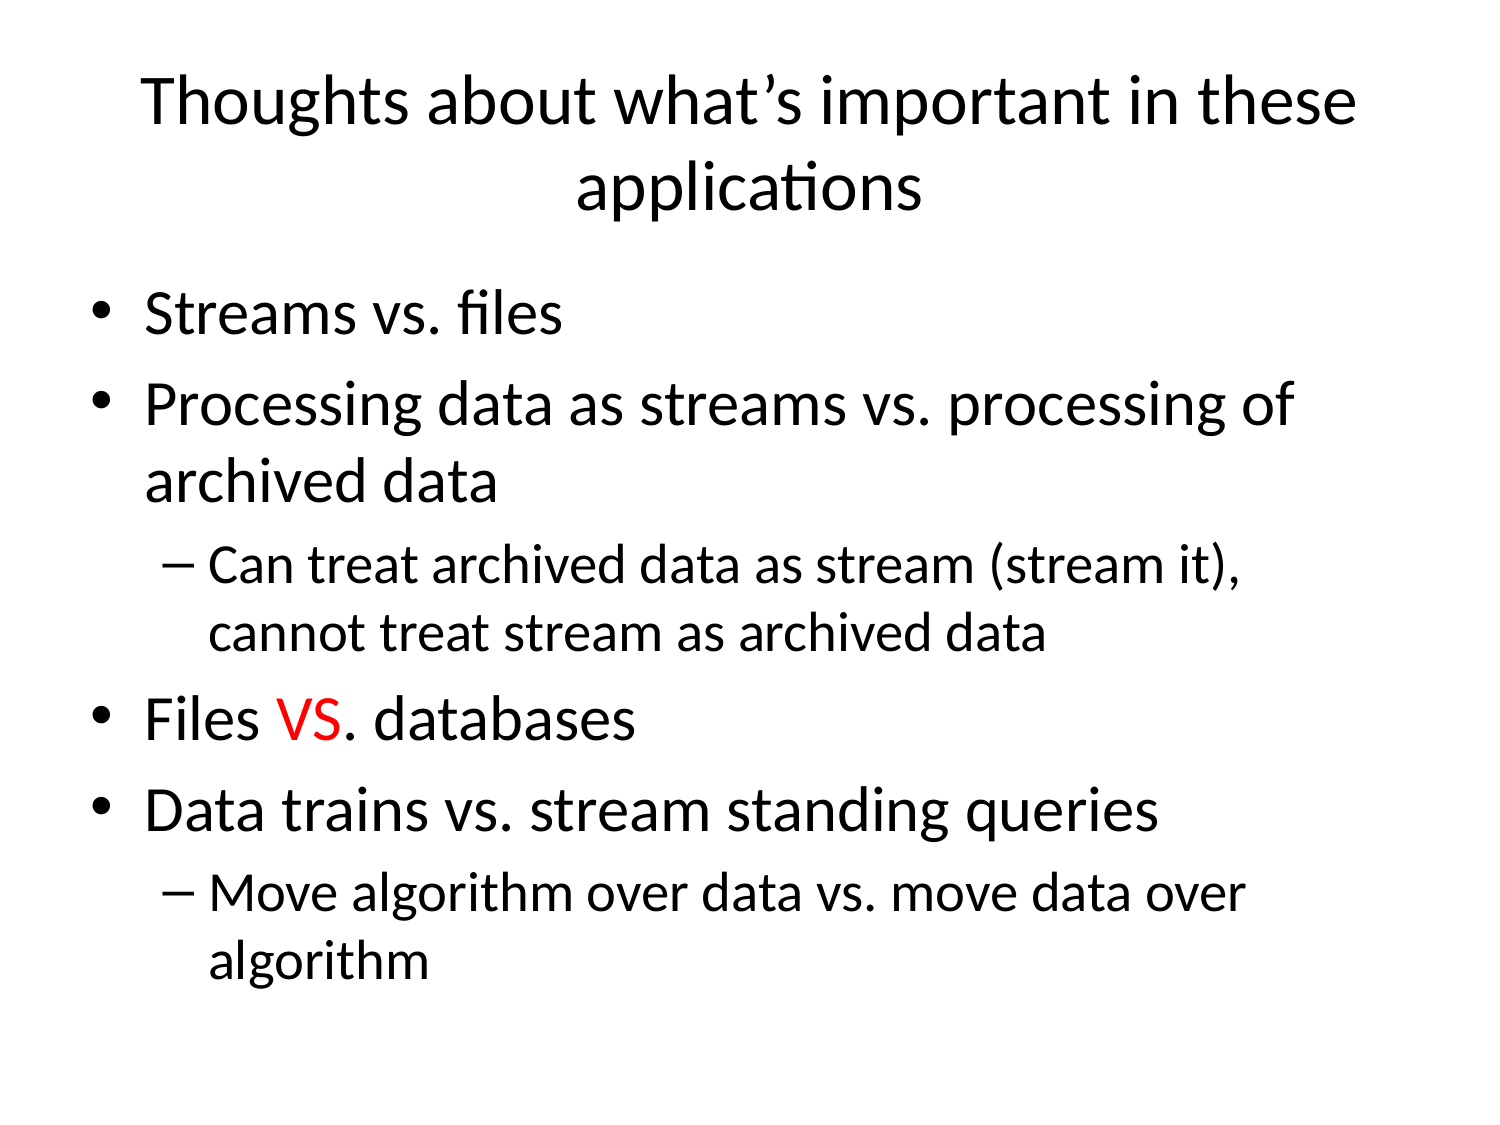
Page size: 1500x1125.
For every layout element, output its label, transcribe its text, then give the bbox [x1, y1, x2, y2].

title Thoughts about what’s important in these applications [75, 45, 1425, 233]
list Streams vs. files Processing data as streams vs. processing of archived data Can treat archived data as stream (stream it), cannot treat stream as archived data Files VS. databases Data trains vs. stream standing queries Move algorithm over data vs. move data over algorithm [75, 262, 1425, 1005]
